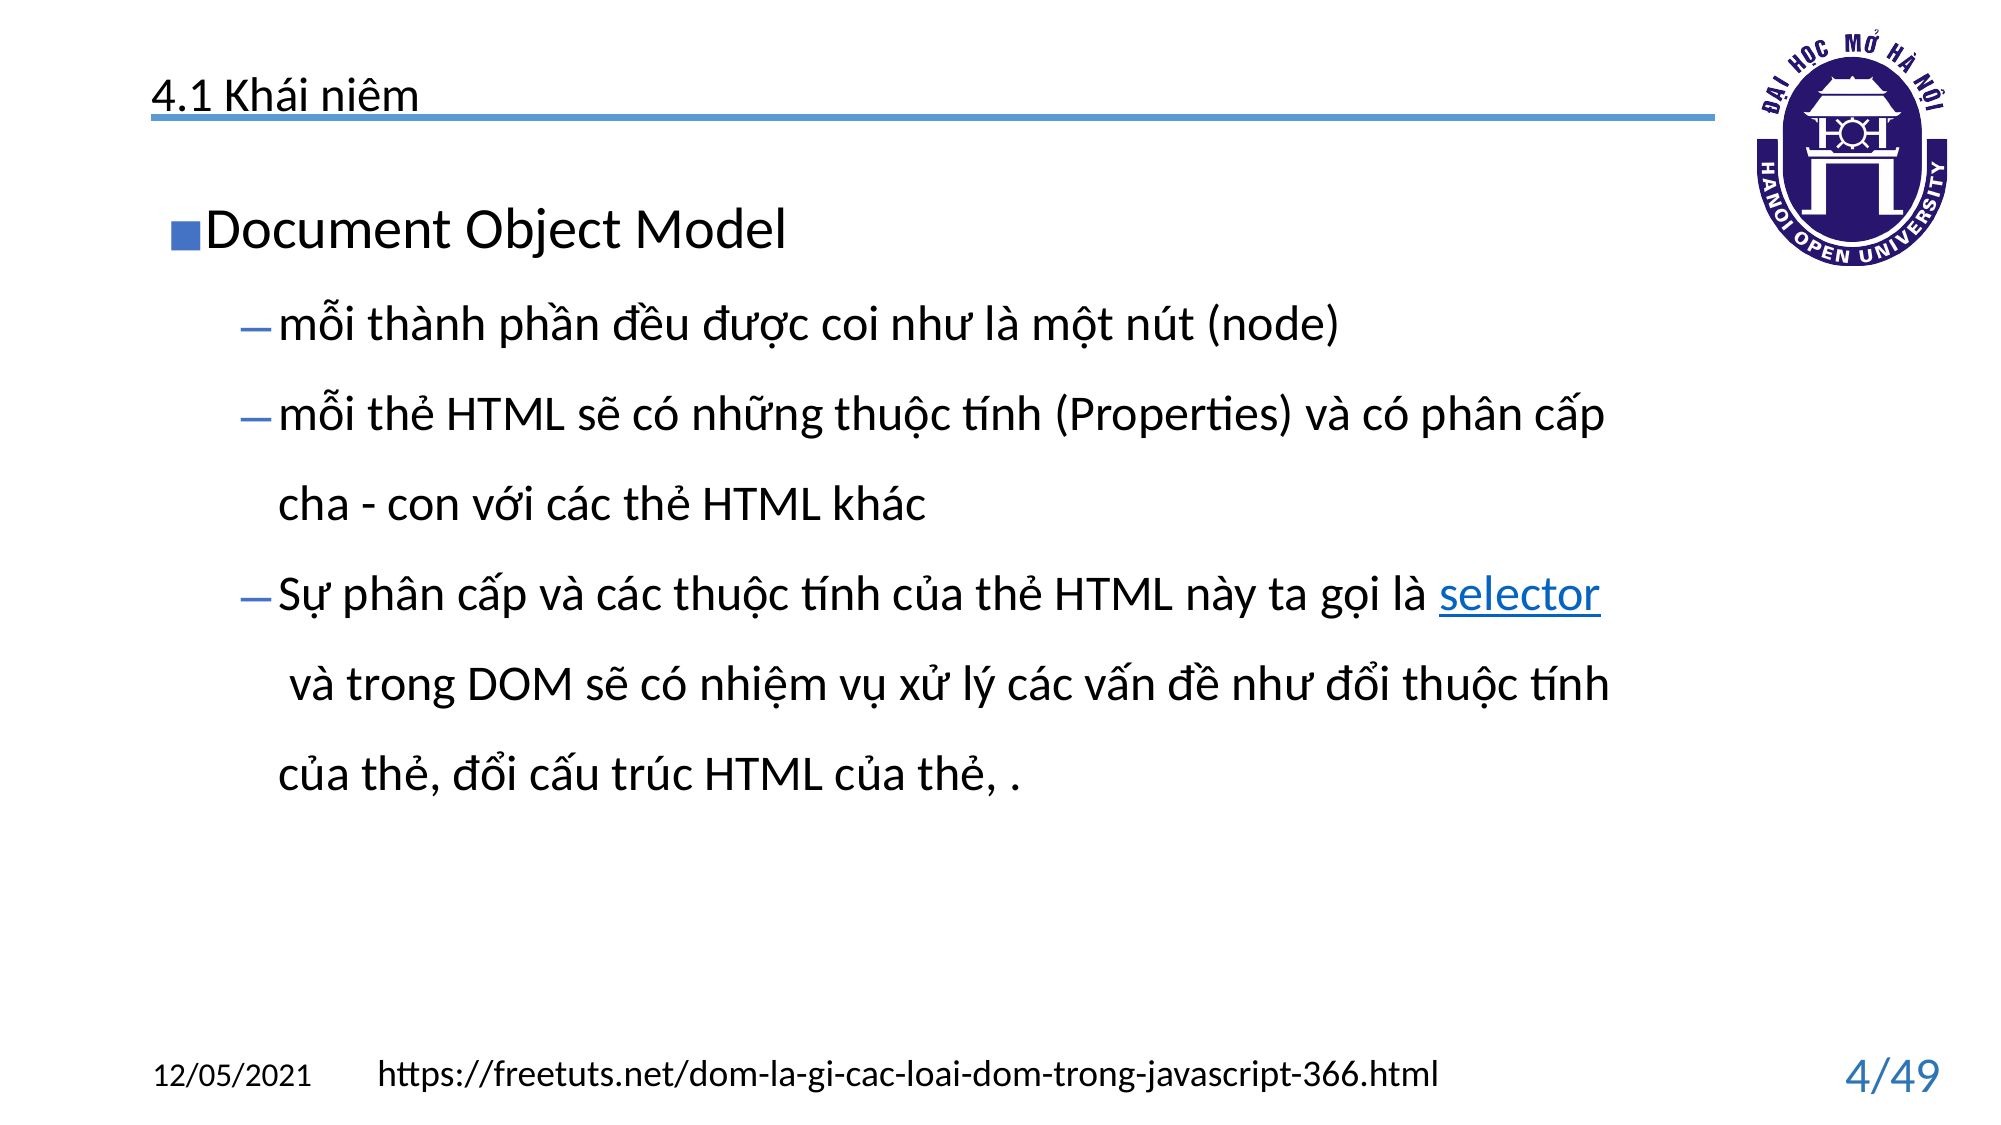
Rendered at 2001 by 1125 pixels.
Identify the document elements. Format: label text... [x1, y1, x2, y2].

picture [1732, 7, 1992, 266]
list Document Object Model mỗi thành phần đều được coi như là một nút (node) mỗi thẻ HTML sẽ có những thuộc tính (Properties) và có phân cấp cha - con với các thẻ HTML khác Sự phân cấp và các thuộc tính của thẻ HTML này ta gọi là selector và trong DOM sẽ có nhiệm vụ xử lý các vấn đề như đổi thuộc tính của thẻ, đổi cấu trúc HTML của thẻ, . [151, 147, 1658, 892]
text_box https://freetuts.net/dom-la-gi-cac-loai-dom-trong-javascript-366.html [362, 1041, 1689, 1102]
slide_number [137, 1042, 588, 1103]
title 4.1 Khái niệm [136, 25, 1727, 130]
slide_number ‹#›/49 [1801, 1042, 1956, 1103]
